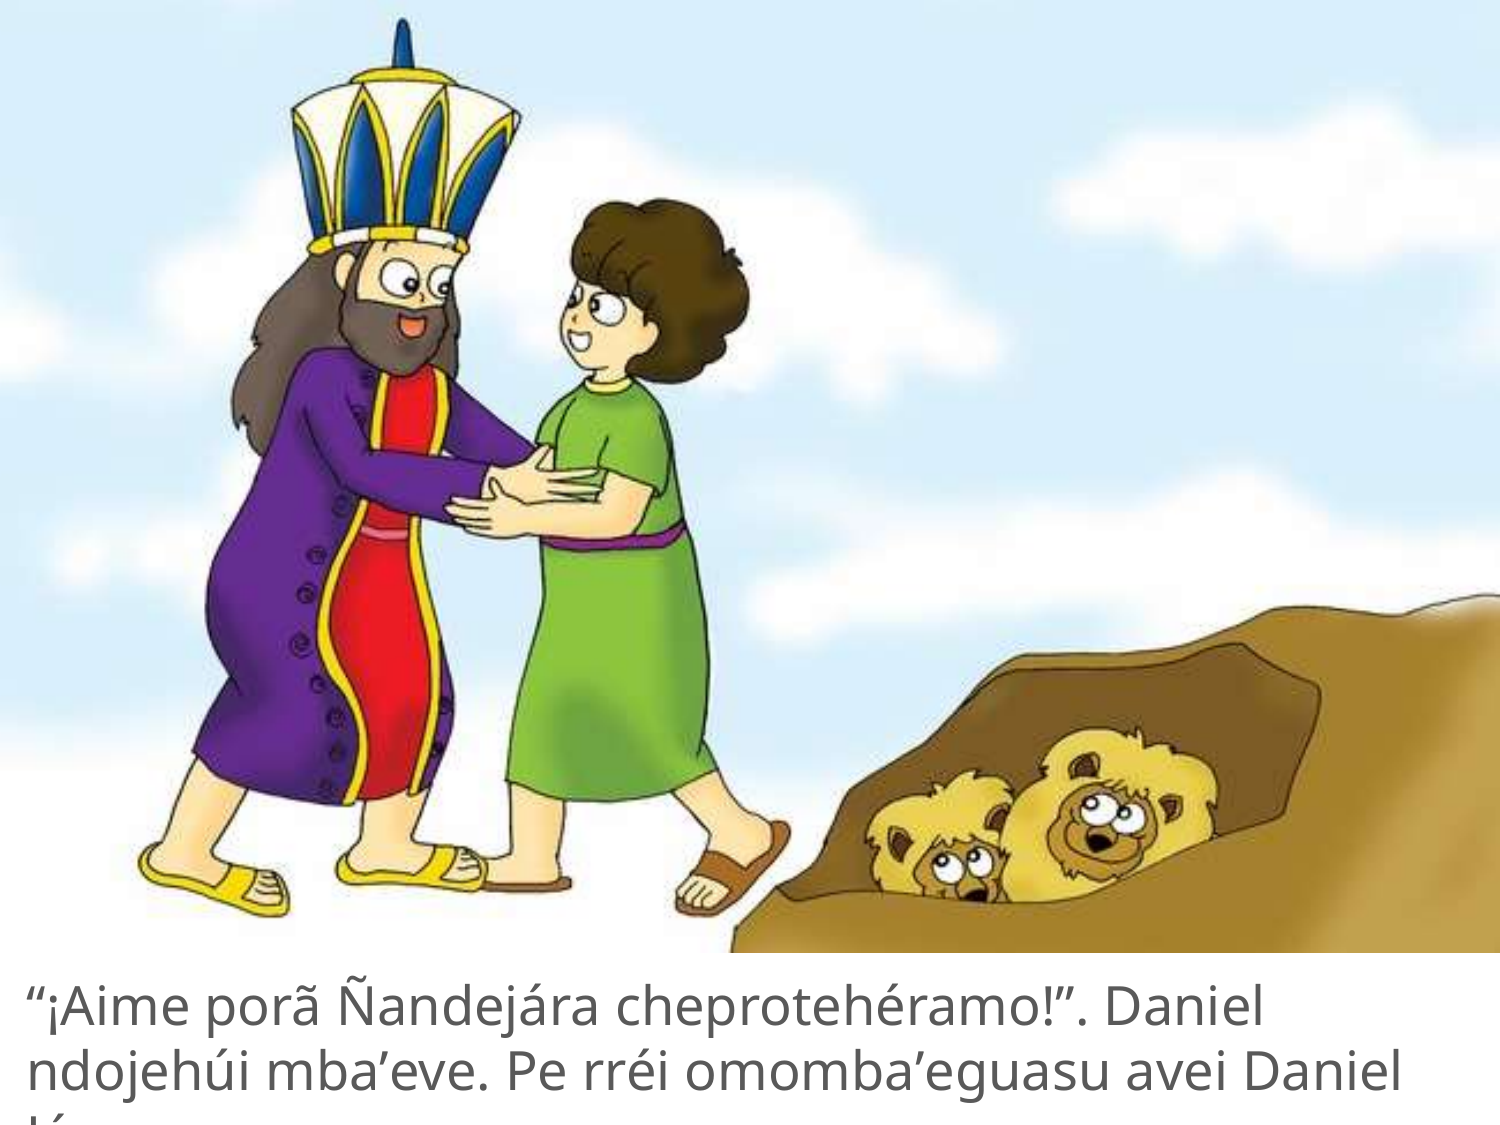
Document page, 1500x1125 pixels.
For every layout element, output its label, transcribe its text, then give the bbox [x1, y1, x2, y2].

picture [0, 0, 1500, 953]
text_box “¡Aime porã Ñandejára cheprotehéramo!”. Daniel ndojehúi mbaʼeve. Pe rréi omombaʼeguasu avei Daniel Járape. [11, 964, 1498, 1125]
